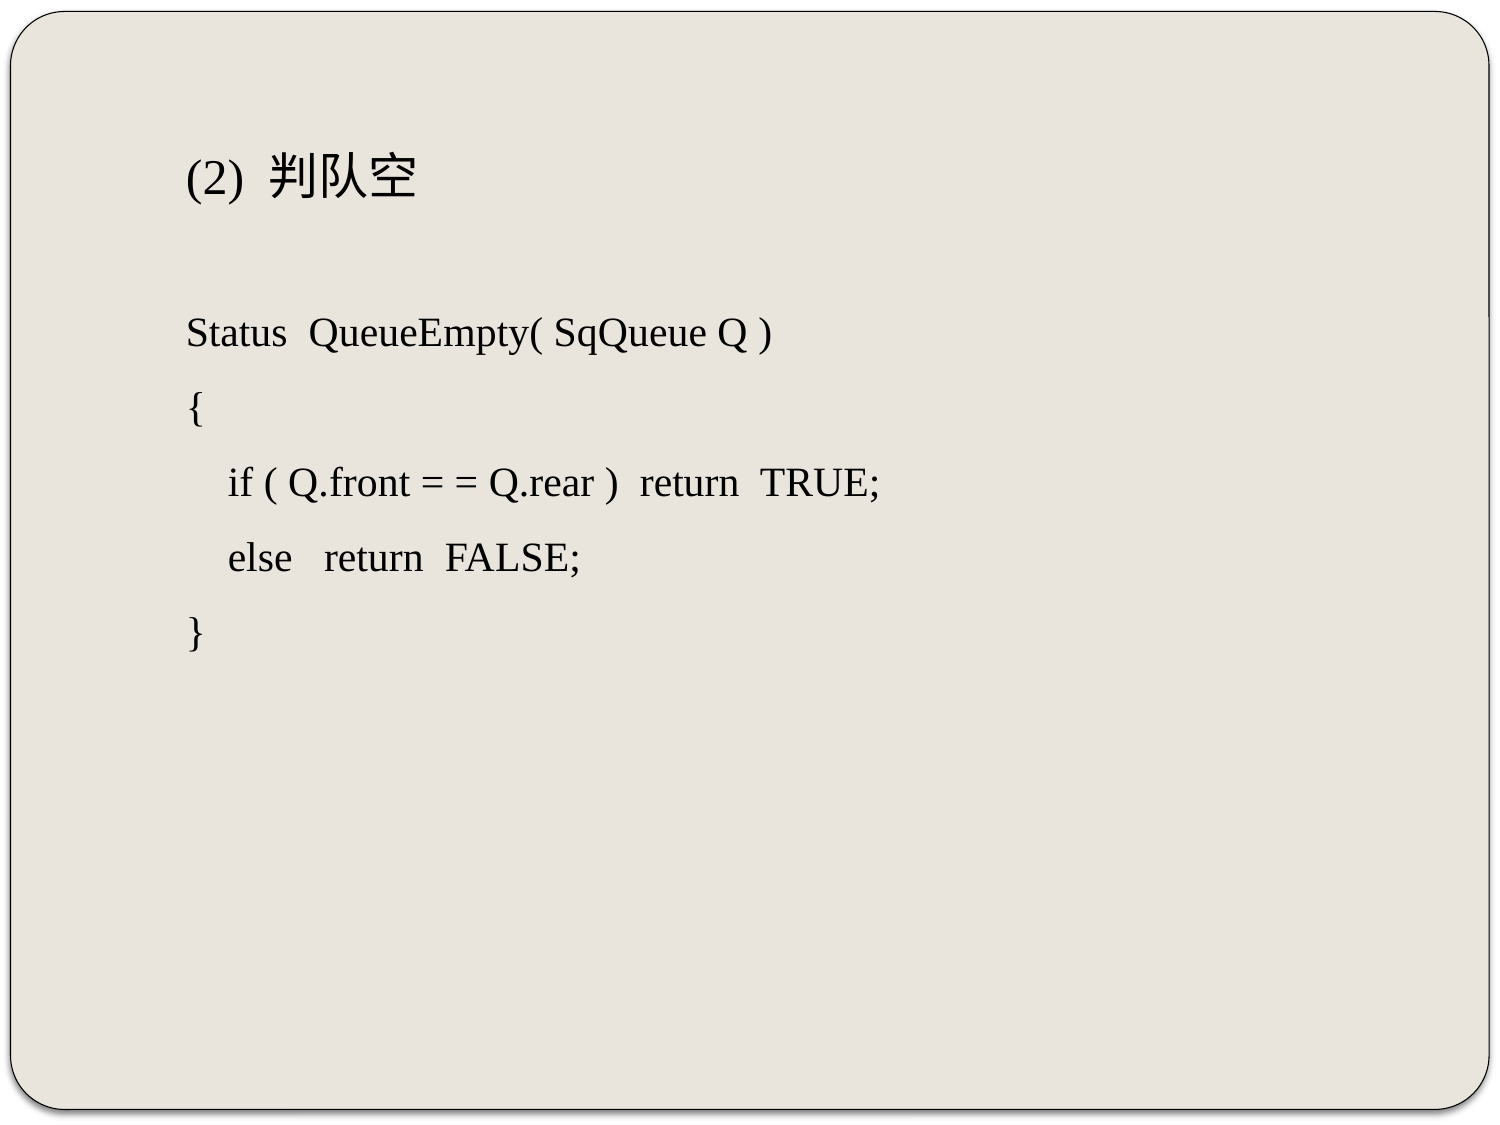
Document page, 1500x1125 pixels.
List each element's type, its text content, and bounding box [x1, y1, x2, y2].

text_box (2) 判队空 Status QueueEmpty( SqQueue Q ) { if ( Q.front = = Q.rear ) return TRUE; else return FALSE; } [171, 137, 1181, 662]
